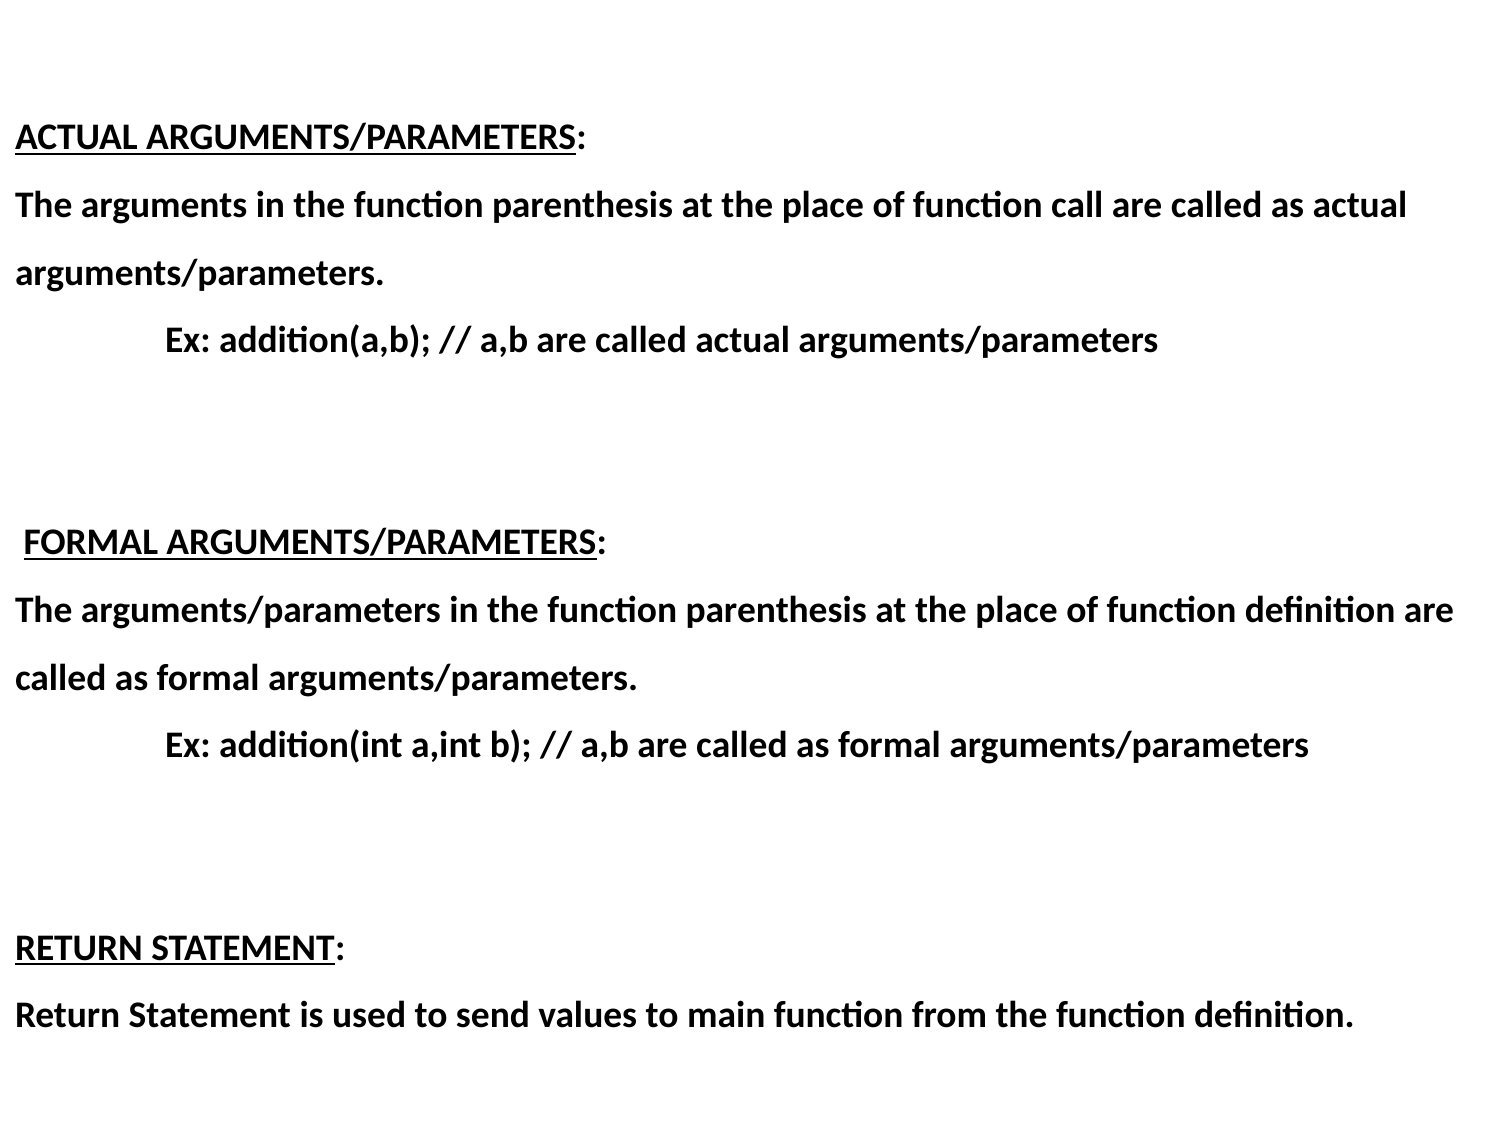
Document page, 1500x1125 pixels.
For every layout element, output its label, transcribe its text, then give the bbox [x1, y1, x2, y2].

title ACTUAL ARGUMENTS/PARAMETERS: The arguments in the function parenthesis at the place of function call are called as actual arguments/parameters. Ex: addition(a,b); // a,b are called actual arguments/parameters FORMAL ARGUMENTS/PARAMETERS: The arguments/parameters in the function parenthesis at the place of function definition are called as formal arguments/parameters. Ex: addition(int a,int b); // a,b are called as formal arguments/parameters RETURN STATEMENT: Return Statement is used to send values to main function from the function definition. [0, 0, 1500, 1125]
